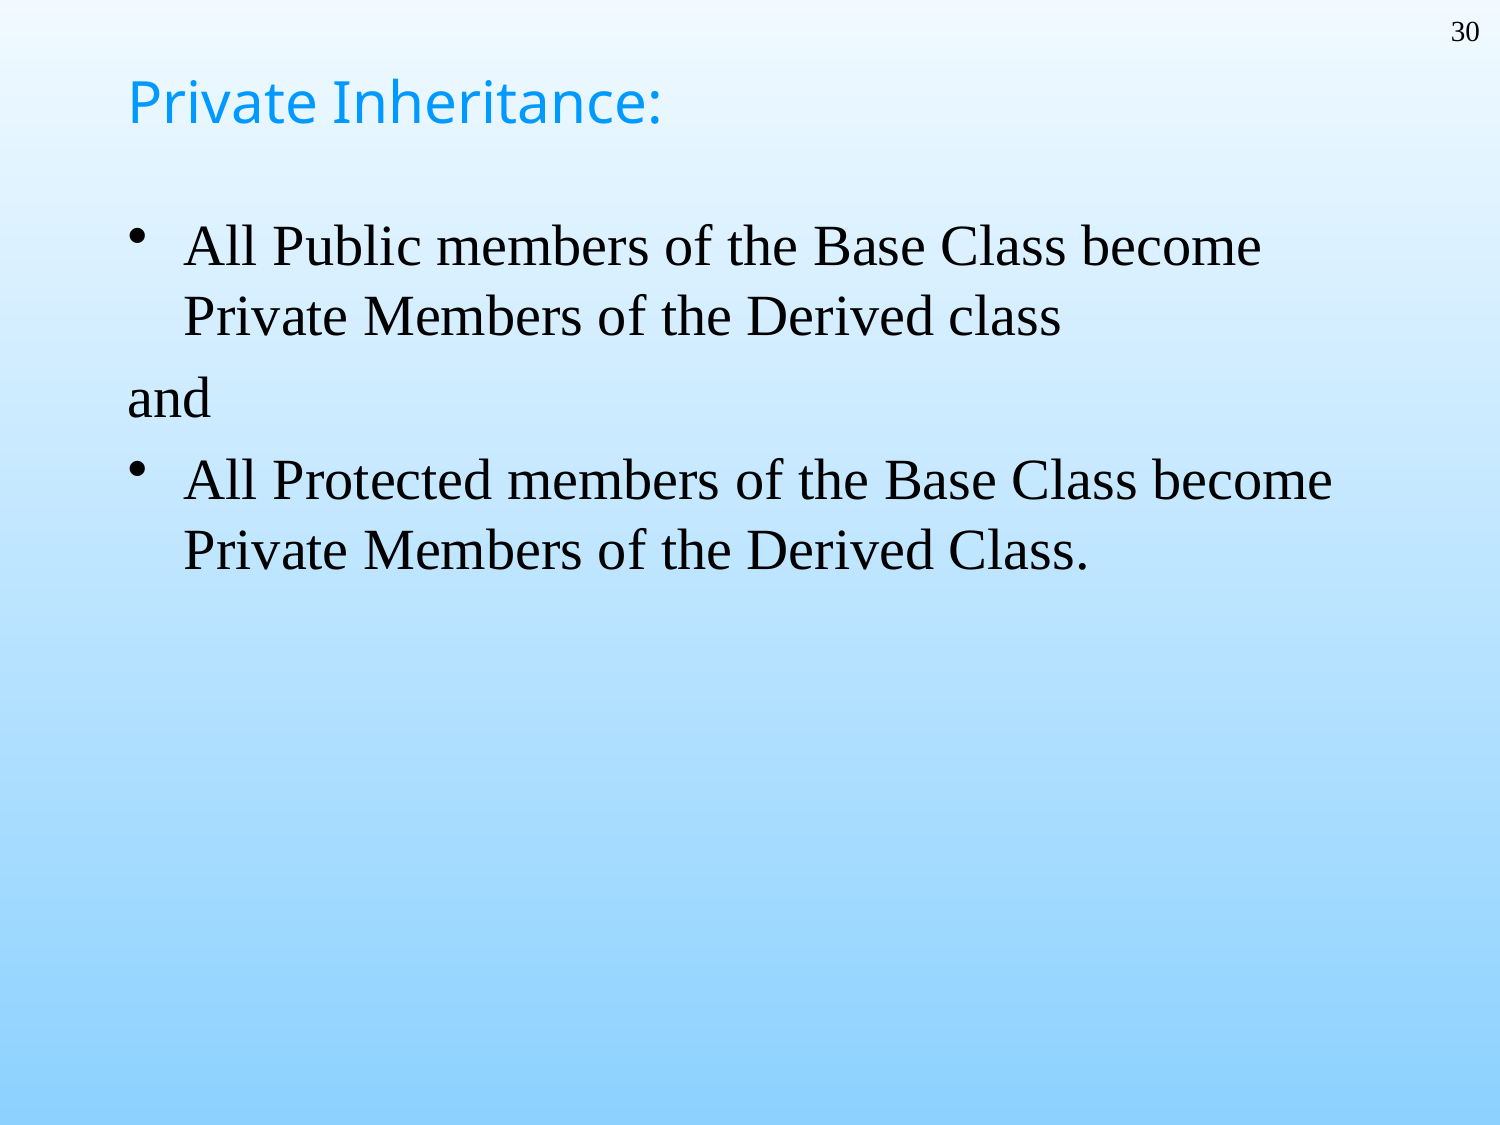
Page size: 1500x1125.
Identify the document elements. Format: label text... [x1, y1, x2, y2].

slide_number 30 [1182, 4, 1496, 80]
list All Public members of the Base Class become Private Members of the Derived class and All Protected members of the Base Class become Private Members of the Derived Class. [112, 200, 1388, 1063]
title Private Inheritance: [112, 12, 1388, 188]
